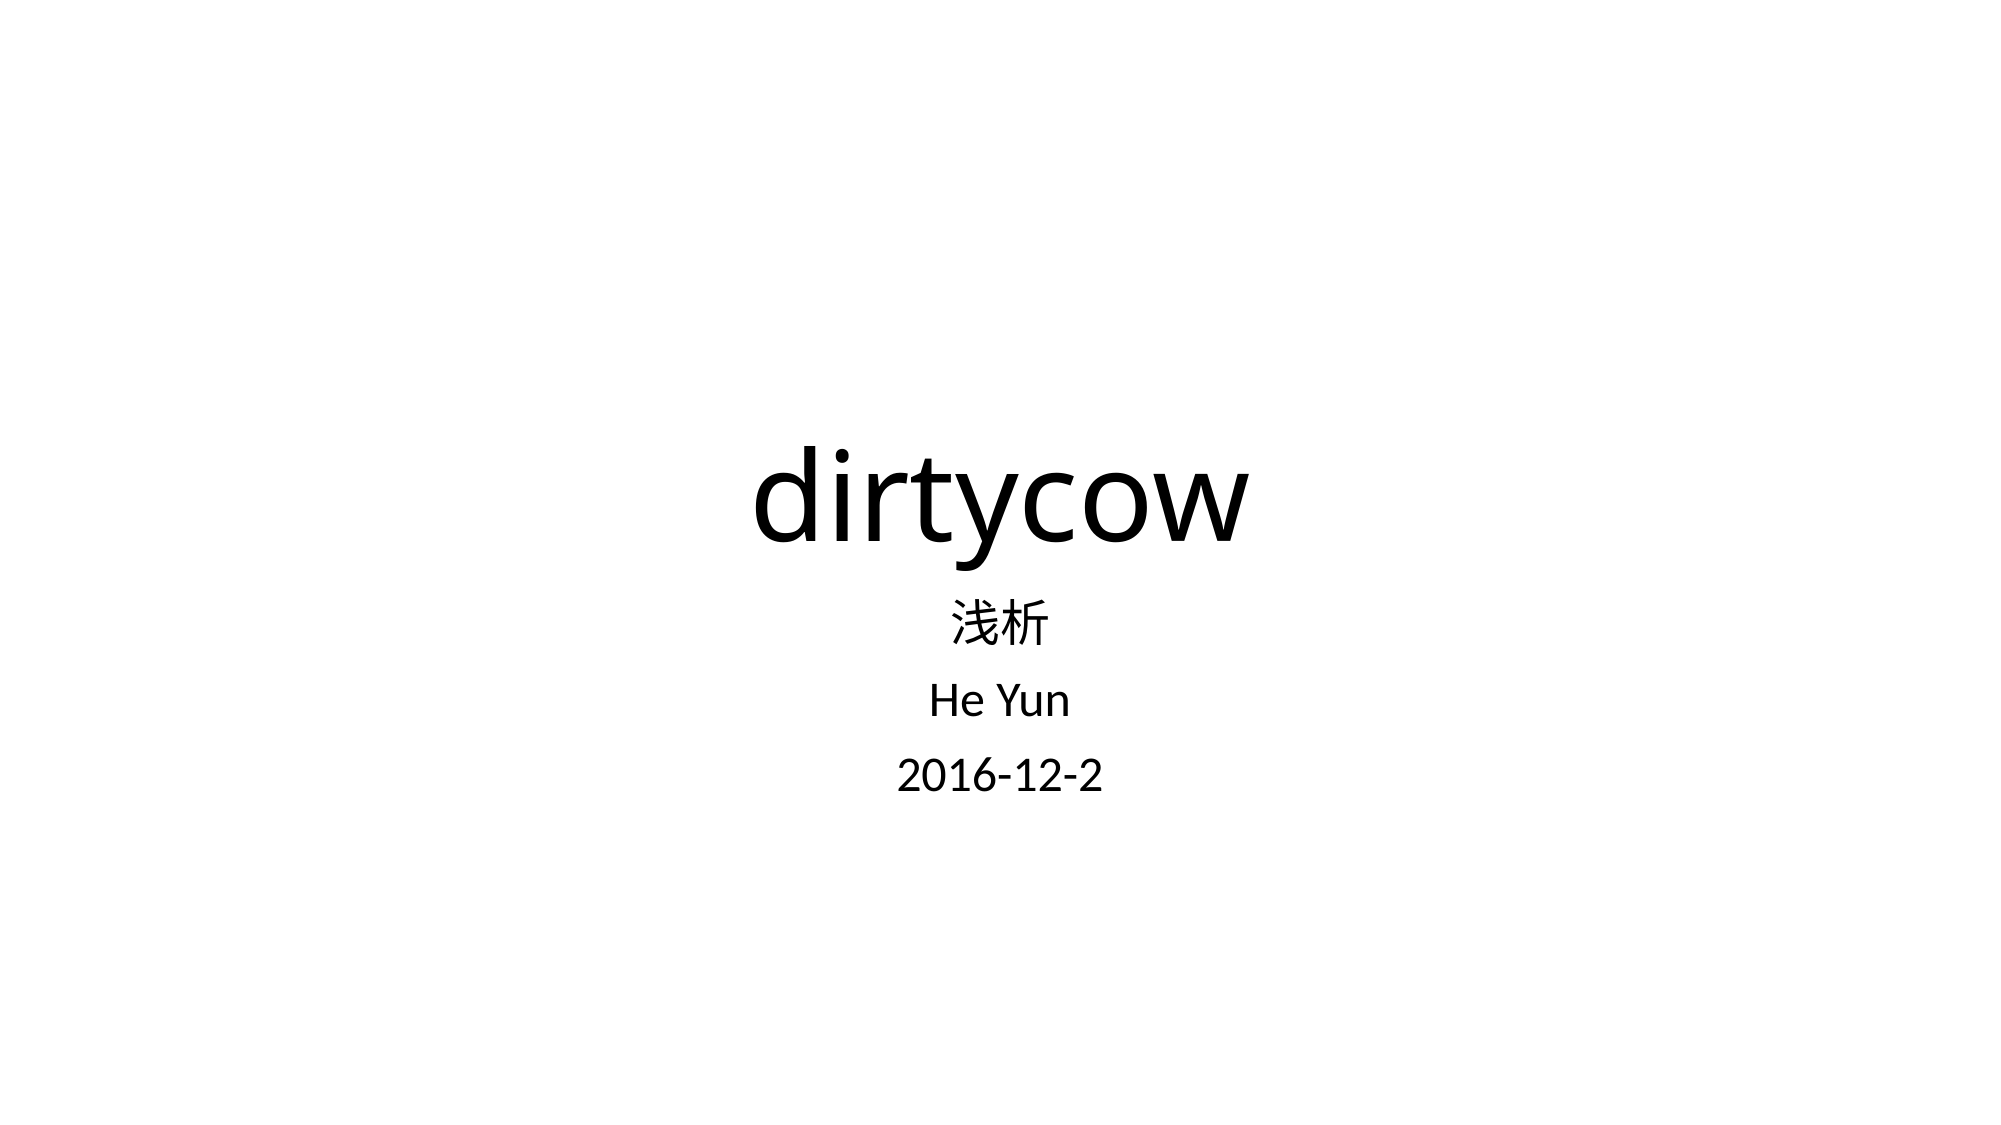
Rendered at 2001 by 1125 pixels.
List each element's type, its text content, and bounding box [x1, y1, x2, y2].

subtitle 浅析 He Yun 2016-12-2 [249, 590, 1750, 863]
title dirtycow [249, 184, 1750, 576]
